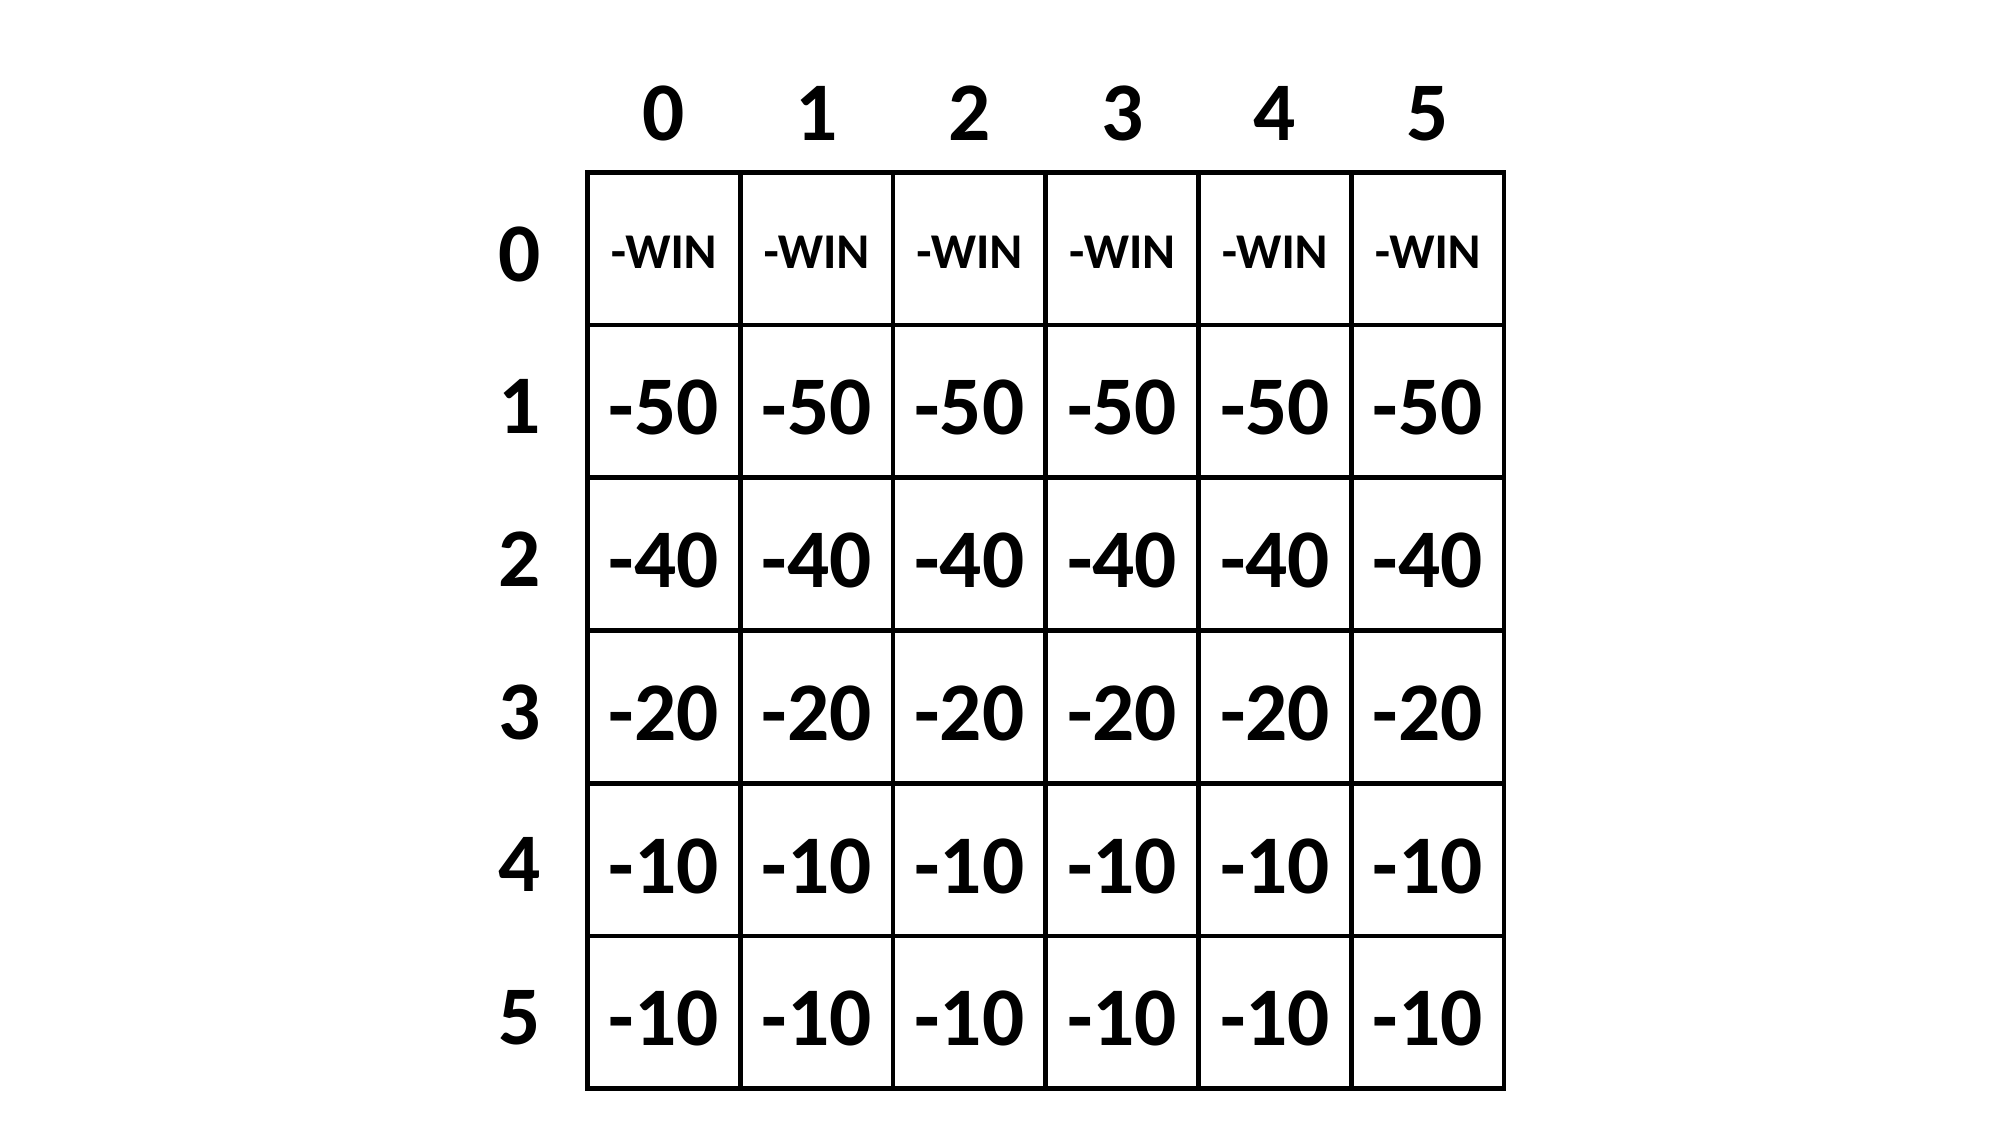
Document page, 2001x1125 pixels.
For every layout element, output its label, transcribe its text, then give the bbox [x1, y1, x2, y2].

text_box 1 [452, 343, 588, 459]
text_box -10 [1350, 935, 1505, 1090]
text_box -40 [892, 477, 1045, 629]
text_box -20 [739, 629, 892, 782]
text_box -WIN [1350, 171, 1505, 324]
text_box 5 [1360, 49, 1496, 165]
text_box -10 [739, 935, 892, 1090]
text_box 2 [902, 49, 1037, 165]
text_box -50 [739, 324, 892, 477]
text_box -40 [1045, 477, 1198, 629]
text_box 4 [1207, 49, 1343, 165]
text_box -10 [586, 782, 739, 935]
text_box -40 [1198, 477, 1350, 629]
text_box -WIN [1198, 171, 1350, 324]
text_box -40 [586, 477, 739, 629]
text_box 0 [596, 49, 732, 165]
text_box 5 [452, 953, 588, 1069]
text_box -20 [1198, 629, 1350, 782]
text_box -WIN [739, 171, 892, 324]
text_box -50 [1045, 324, 1198, 477]
text_box -10 [1045, 782, 1198, 935]
text_box -WIN [1045, 171, 1198, 324]
text_box 4 [452, 800, 588, 916]
text_box -20 [1045, 629, 1198, 782]
text_box -10 [1198, 935, 1350, 1090]
text_box 3 [1054, 49, 1190, 165]
text_box -50 [892, 324, 1045, 477]
text_box 1 [749, 49, 884, 165]
text_box -50 [1198, 324, 1350, 477]
text_box -40 [739, 477, 892, 629]
text_box -20 [1350, 629, 1505, 782]
text_box -10 [892, 782, 1045, 935]
text_box -50 [1350, 324, 1505, 477]
text_box -20 [586, 629, 739, 782]
text_box 0 [452, 190, 588, 306]
text_box -10 [892, 935, 1045, 1090]
text_box -10 [1198, 782, 1350, 935]
text_box 3 [452, 648, 588, 764]
text_box 2 [452, 496, 588, 611]
text_box -10 [1350, 782, 1505, 935]
text_box -10 [1045, 935, 1198, 1090]
text_box -WIN [586, 171, 739, 324]
text_box -WIN [892, 171, 1045, 324]
text_box -20 [892, 629, 1045, 782]
text_box -10 [586, 935, 739, 1090]
text_box -10 [739, 782, 892, 935]
text_box -40 [1350, 477, 1505, 629]
text_box -50 [586, 324, 739, 477]
